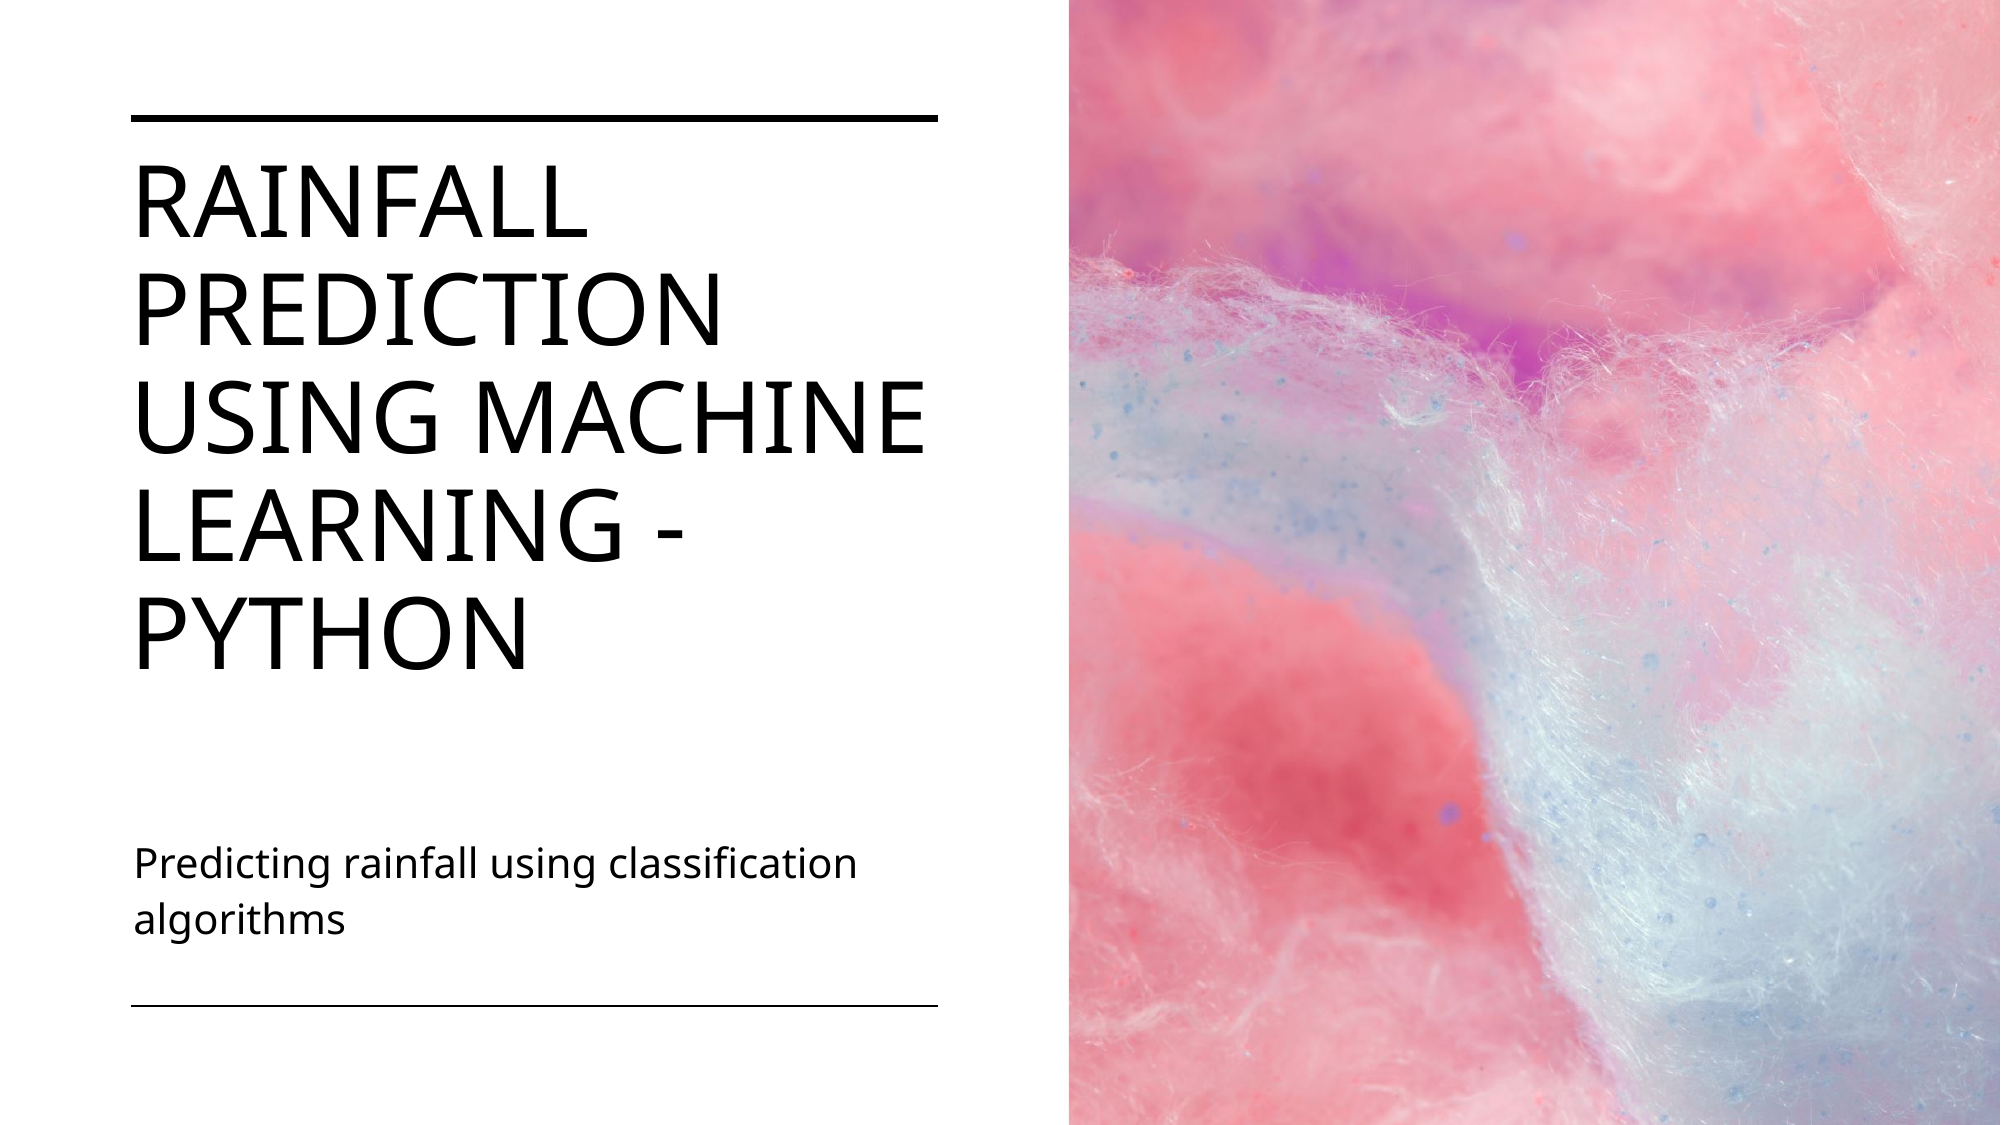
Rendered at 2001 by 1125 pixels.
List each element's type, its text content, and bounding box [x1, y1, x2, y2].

subtitle Predicting rainfall using classification algorithms [118, 785, 916, 950]
picture [1068, 0, 2000, 1125]
title Rainfall Prediction Using Machine Learning - Python [115, 143, 973, 778]
text_box [0, 0, 1068, 1125]
